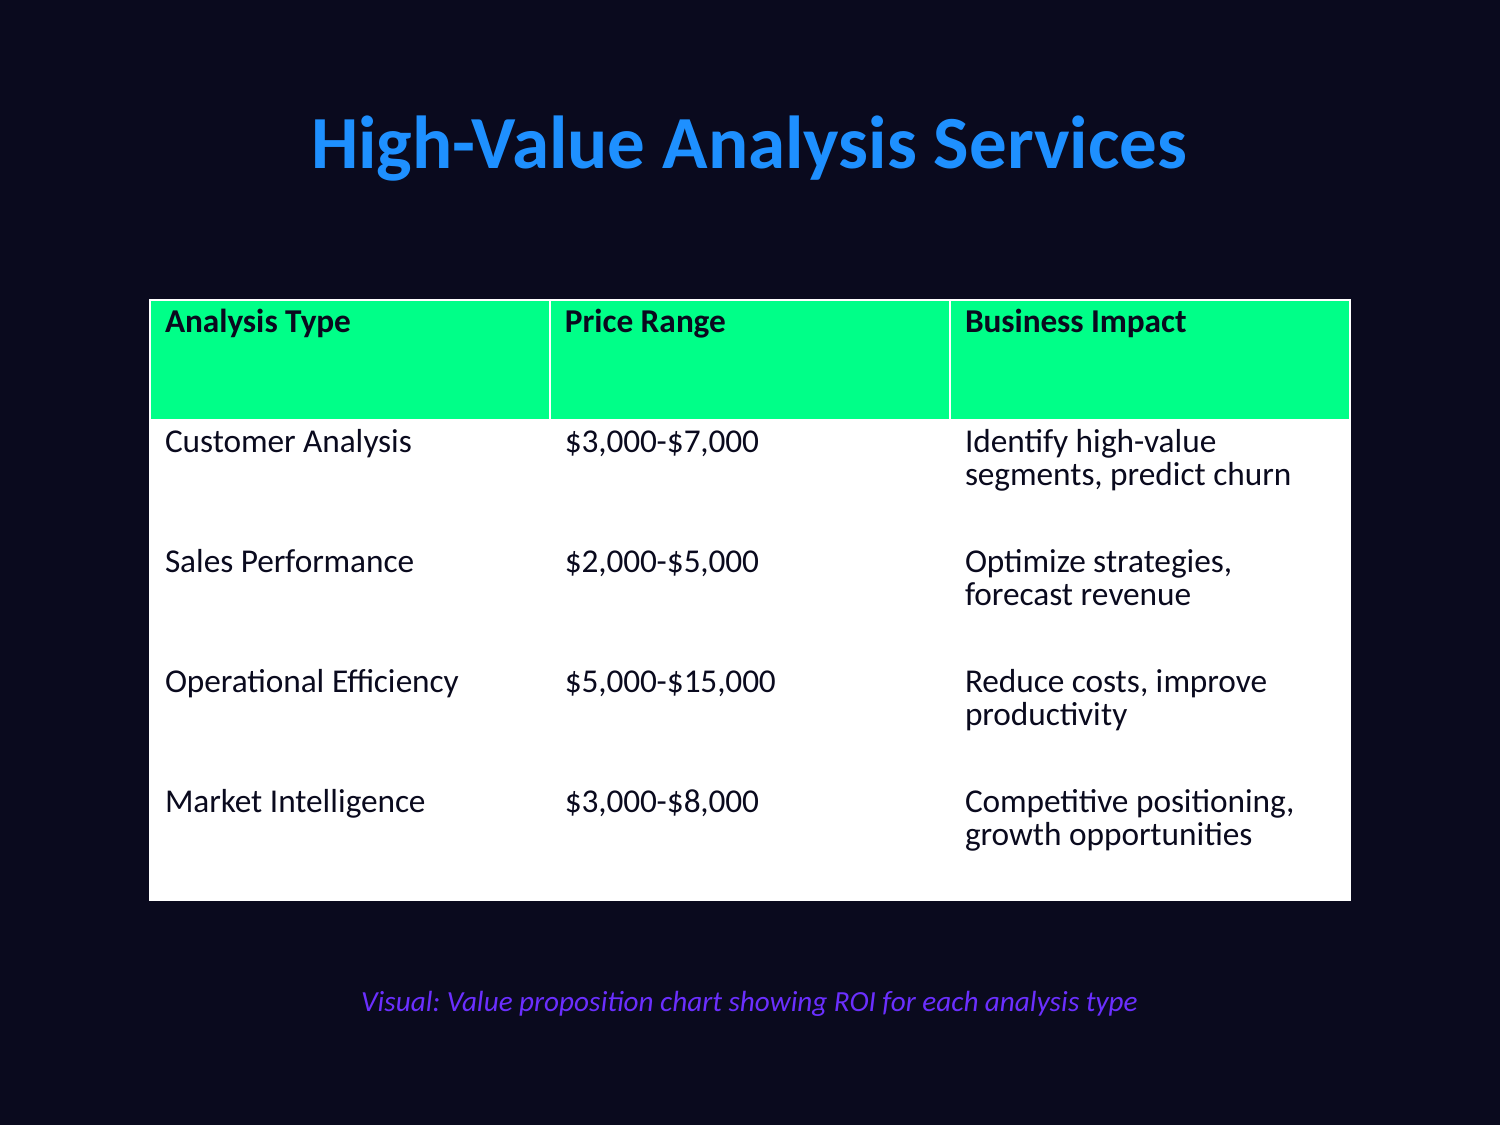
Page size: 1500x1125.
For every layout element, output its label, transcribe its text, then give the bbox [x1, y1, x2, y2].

table_cell $5,000-$15,000 [551, 661, 949, 779]
table_cell Optimize strategies, forecast revenue [951, 541, 1349, 659]
table_cell Sales Performance [151, 541, 549, 659]
table_cell Identify high-value segments, predict churn [951, 421, 1349, 539]
table_cell $3,000-$7,000 [551, 421, 949, 539]
table_cell Operational Efficiency [151, 661, 549, 779]
table_header Analysis Type [151, 301, 549, 419]
table_cell $3,000-$8,000 [551, 781, 949, 899]
table_cell Competitive positioning, growth opportunities [951, 781, 1349, 899]
table_header Business Impact [951, 301, 1349, 419]
table_cell $2,000-$5,000 [551, 541, 949, 659]
table_cell Market Intelligence [151, 781, 549, 899]
table_header Price Range [551, 301, 949, 419]
table_cell Customer Analysis [151, 421, 549, 539]
text_box Visual: Value proposition chart showing ROI for each analysis type [346, 974, 1154, 1025]
table_cell Reduce costs, improve productivity [951, 661, 1349, 779]
title High-Value Analysis Services [75, 45, 1425, 233]
